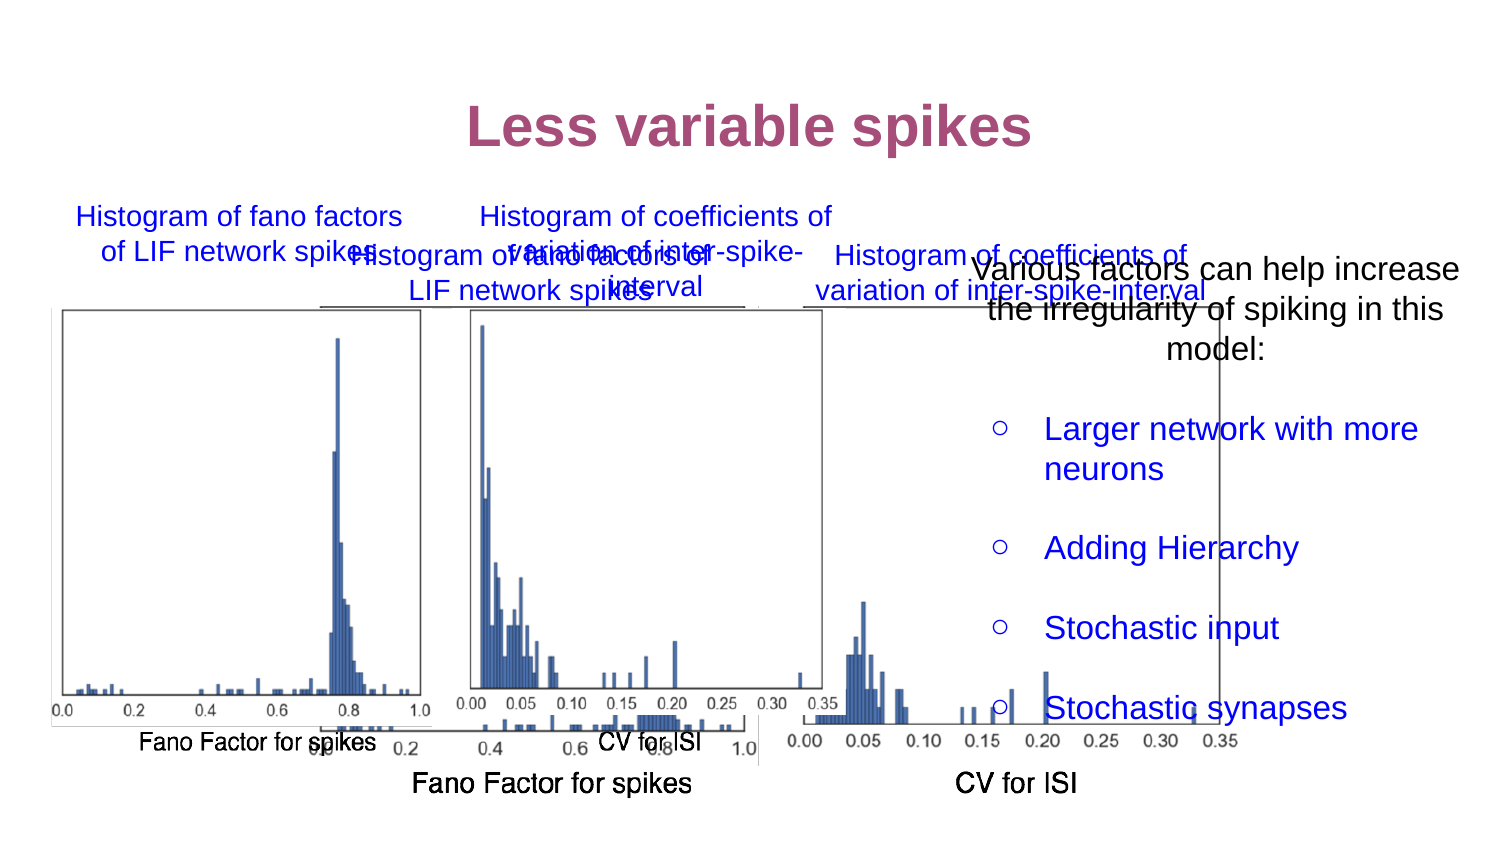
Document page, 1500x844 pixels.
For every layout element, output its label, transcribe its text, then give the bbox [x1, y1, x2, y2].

text_box Various factors can help increase the irregularity of spiking in this model: Larger network with more neurons Adding Hierarchy Stochastic input Stochastic synapses [1259, 232, 1478, 802]
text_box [246, 220, 1253, 813]
title Less variable spikes [51, 72, 1449, 167]
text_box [0, 181, 850, 769]
